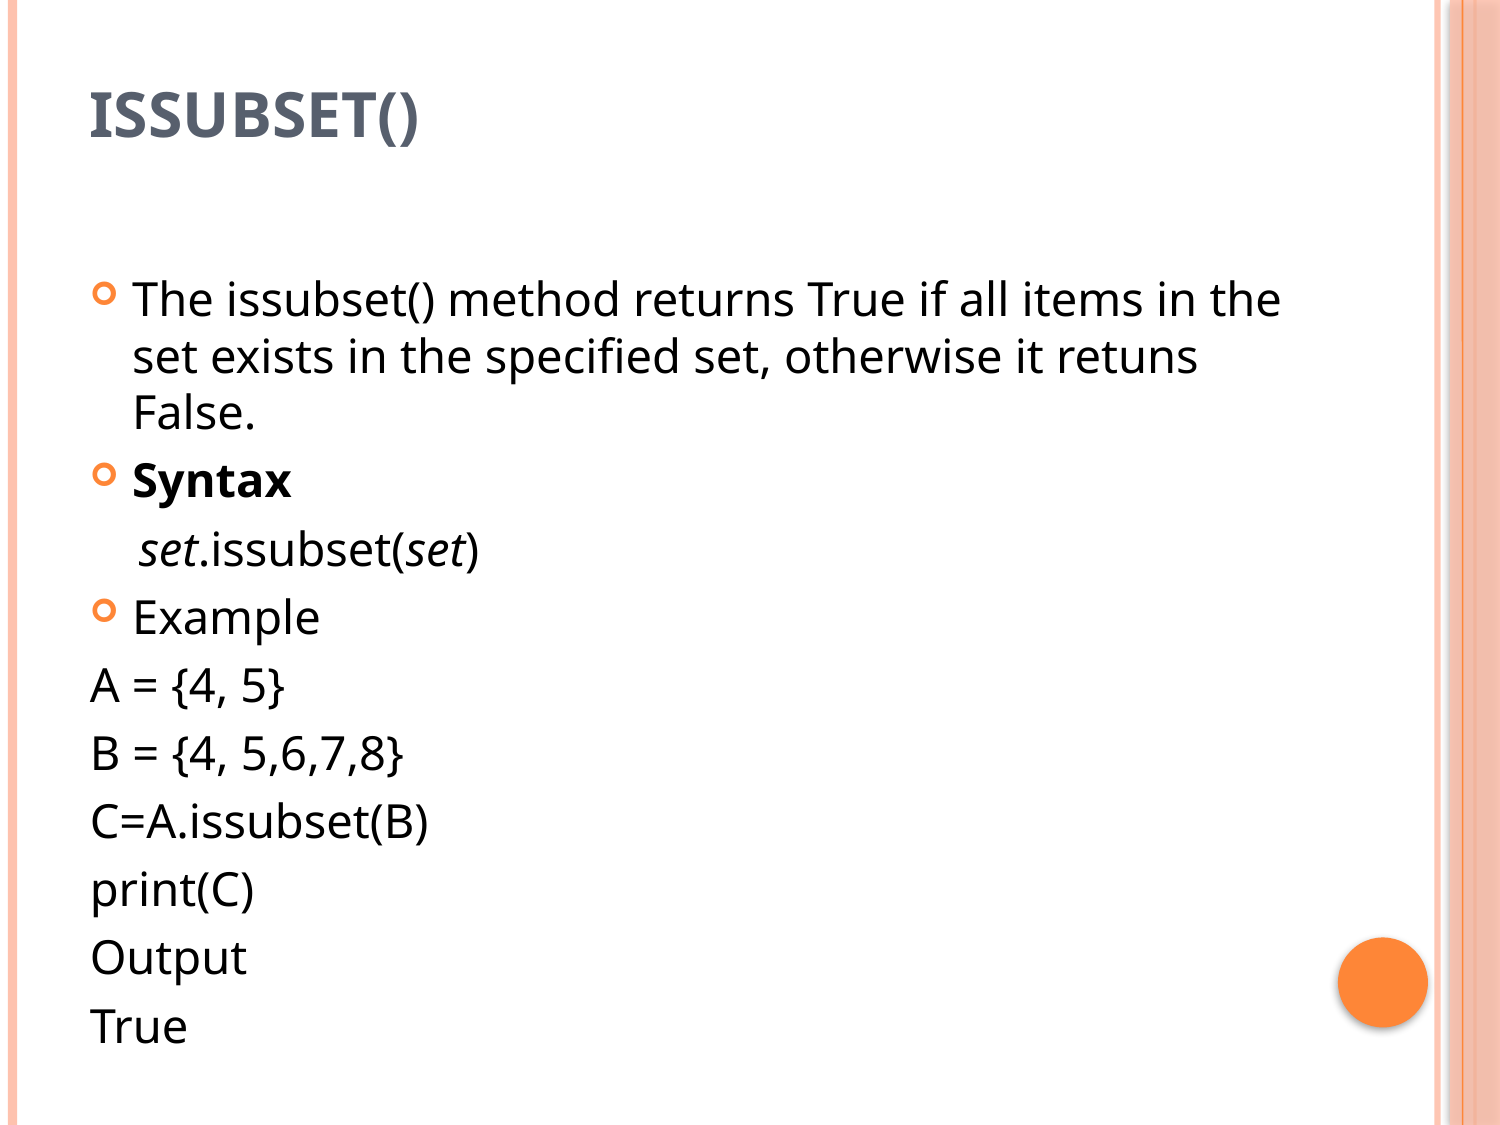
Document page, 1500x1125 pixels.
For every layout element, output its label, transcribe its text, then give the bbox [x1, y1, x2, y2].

title issubset() [75, 45, 1300, 233]
list The issubset() method returns True if all items in the set exists in the specified set, otherwise it retuns False. Syntax set.issubset(set) Example A = {4, 5} B = {4, 5,6,7,8} C=A.issubset(B) print(C) Output True [75, 262, 1300, 1062]
